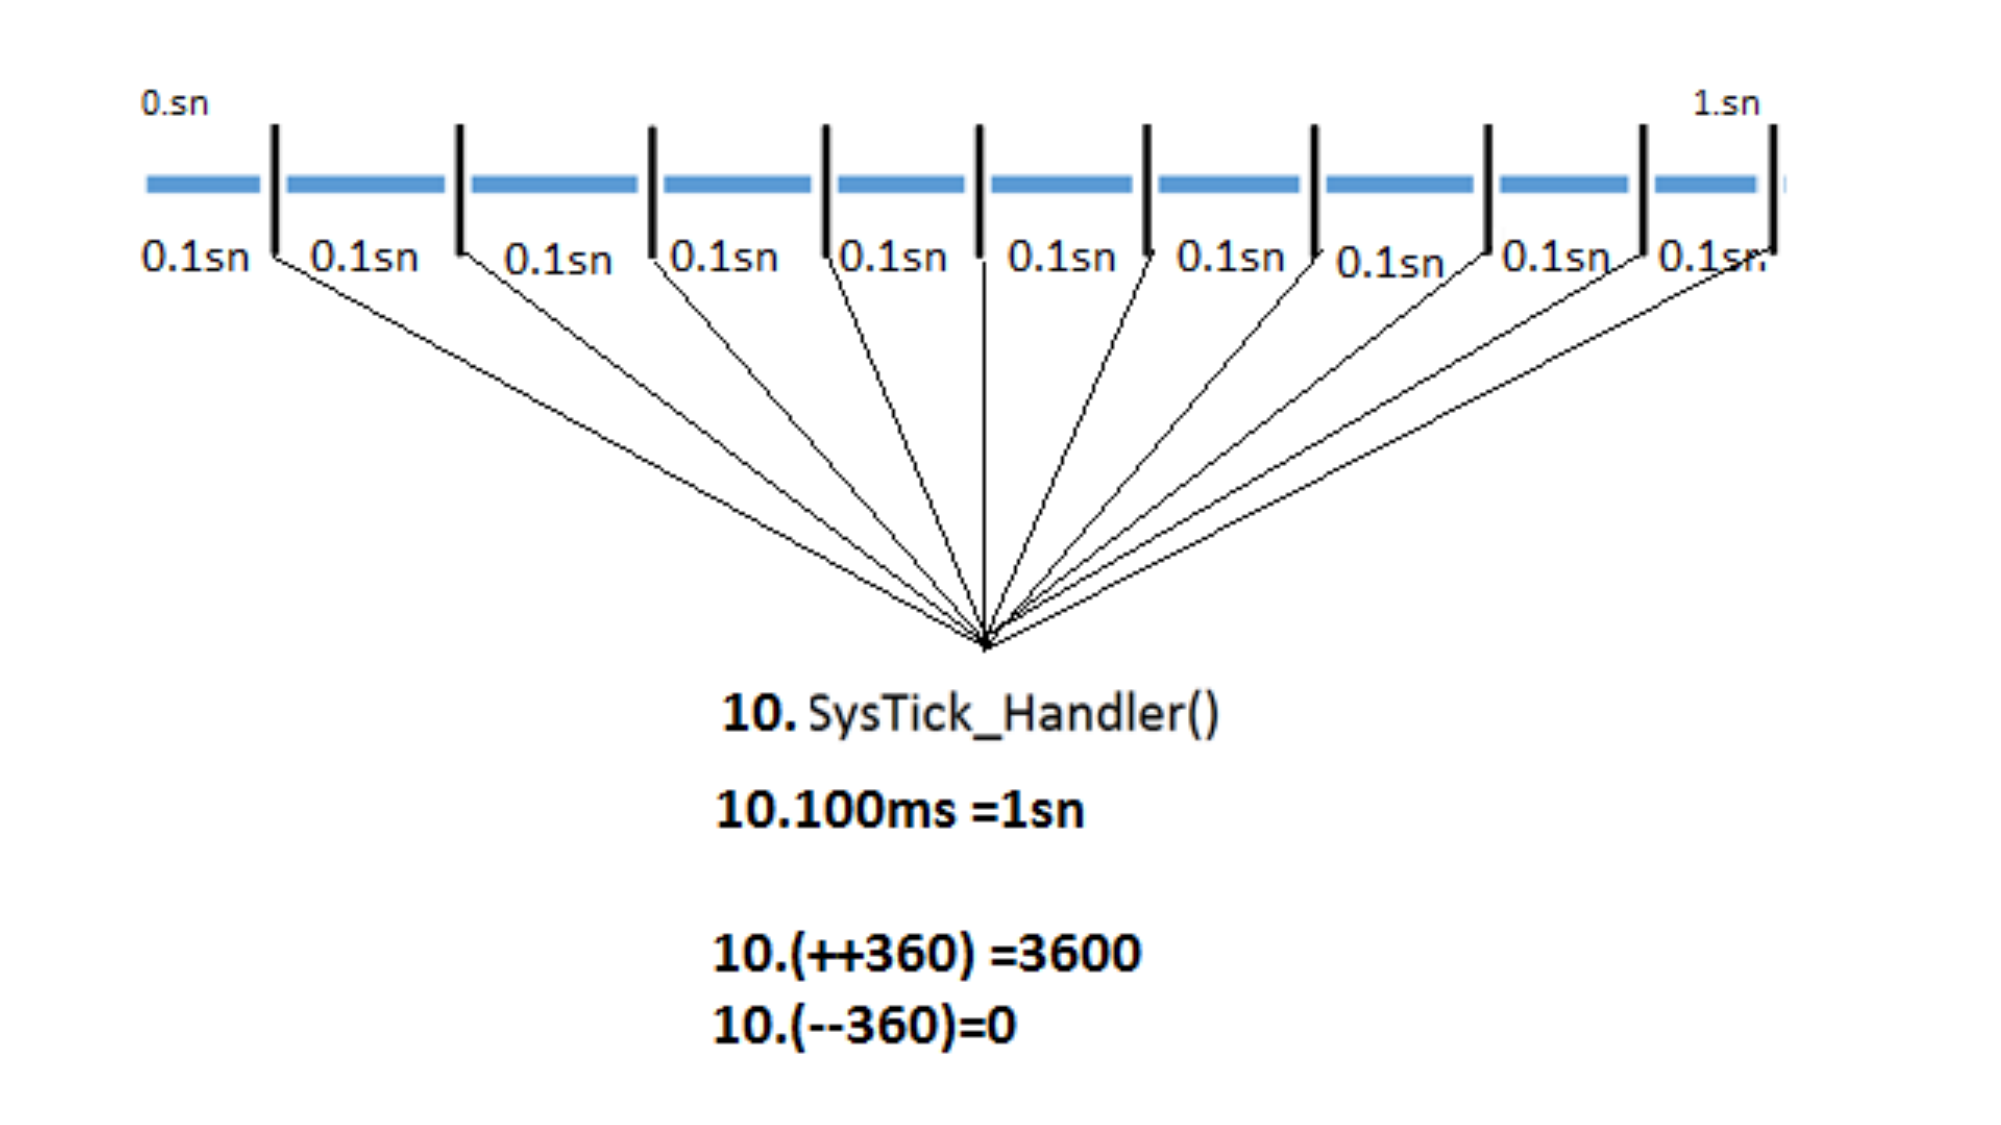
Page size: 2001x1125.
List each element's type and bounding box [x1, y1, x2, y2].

picture [86, 44, 1969, 1107]
